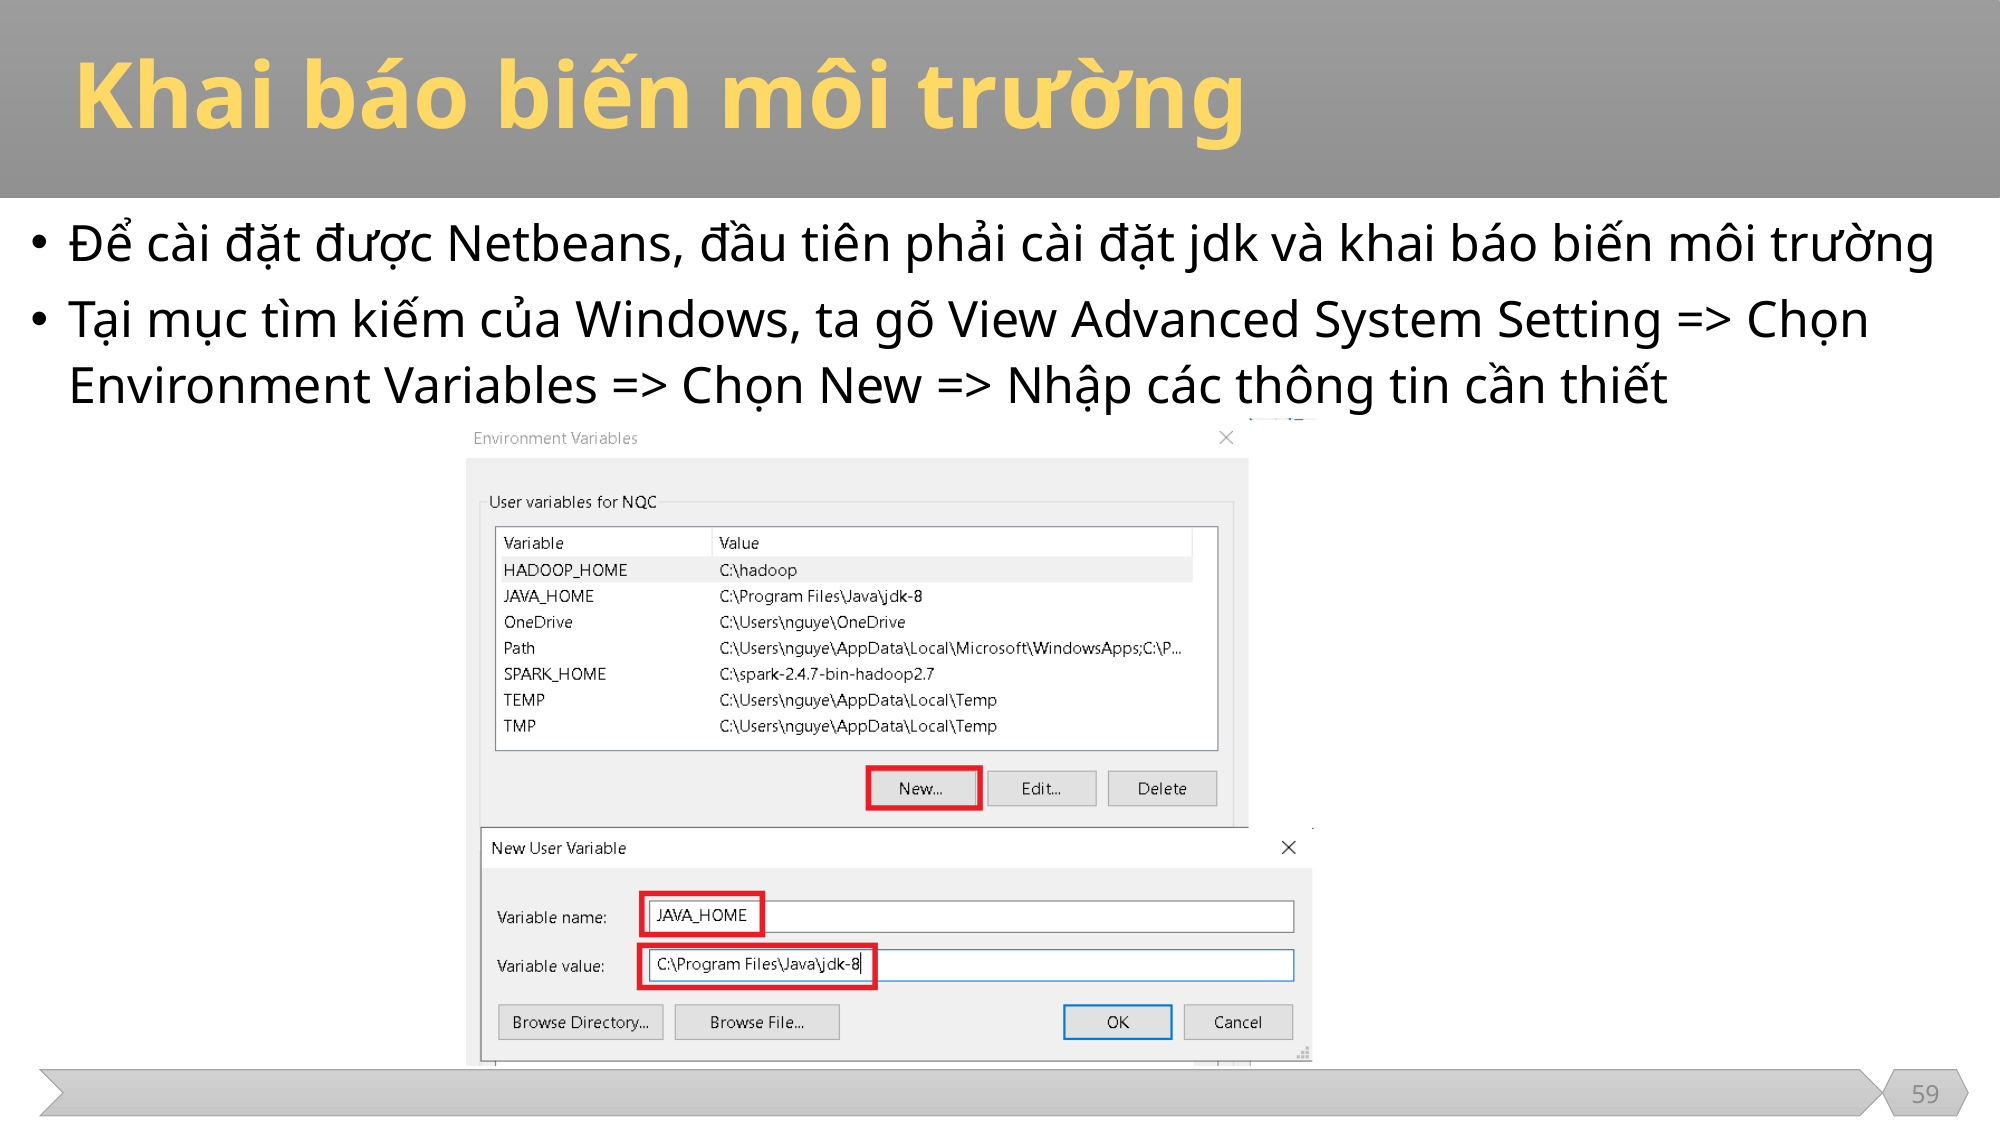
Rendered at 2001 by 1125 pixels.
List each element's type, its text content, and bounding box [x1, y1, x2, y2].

list Để cài đặt được Netbeans, đầu tiên phải cài đặt jdk và khai báo biến môi trường Tại mục tìm kiếm của Windows, ta gõ View Advanced System Setting => Chọn Environment Variables => Chọn New => Nhập các thông tin cần thiết [15, 198, 2000, 1085]
picture [466, 418, 1319, 1066]
title Khai báo biến môi trường [56, 0, 1969, 198]
slide_number 59 [1882, 1065, 1969, 1125]
